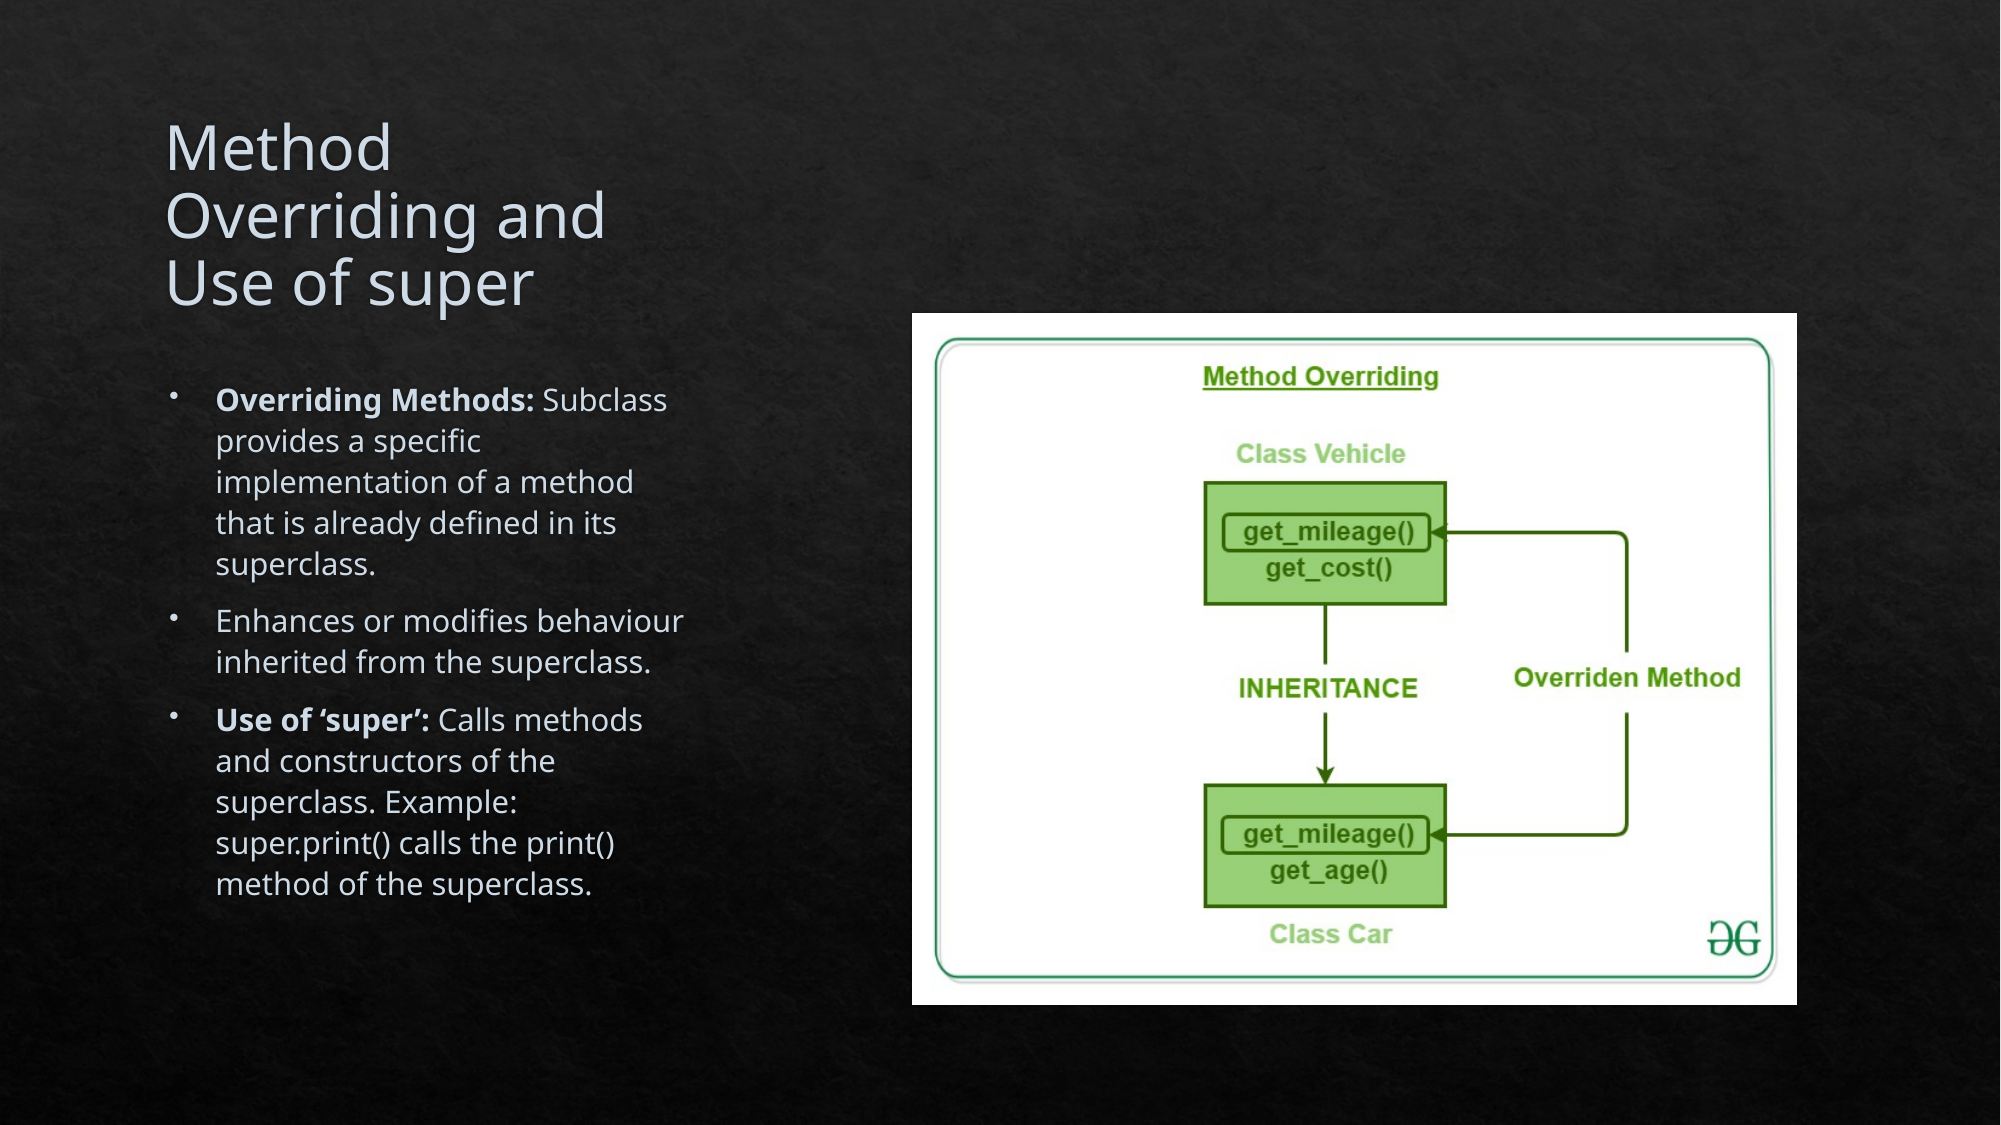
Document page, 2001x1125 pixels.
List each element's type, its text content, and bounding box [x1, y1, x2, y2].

title Method Overriding and Use of super [149, 105, 705, 331]
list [912, 313, 1797, 1006]
list Overriding Methods: Subclass provides a specific implementation of a method that is already defined in its superclass. Enhances or modifies behaviour inherited from the superclass. Use of ‘super’: Calls methods and constructors of the superclass. Example: super.print() calls the print() method of the superclass. [149, 368, 701, 950]
text_box [0, 0, 2000, 1125]
